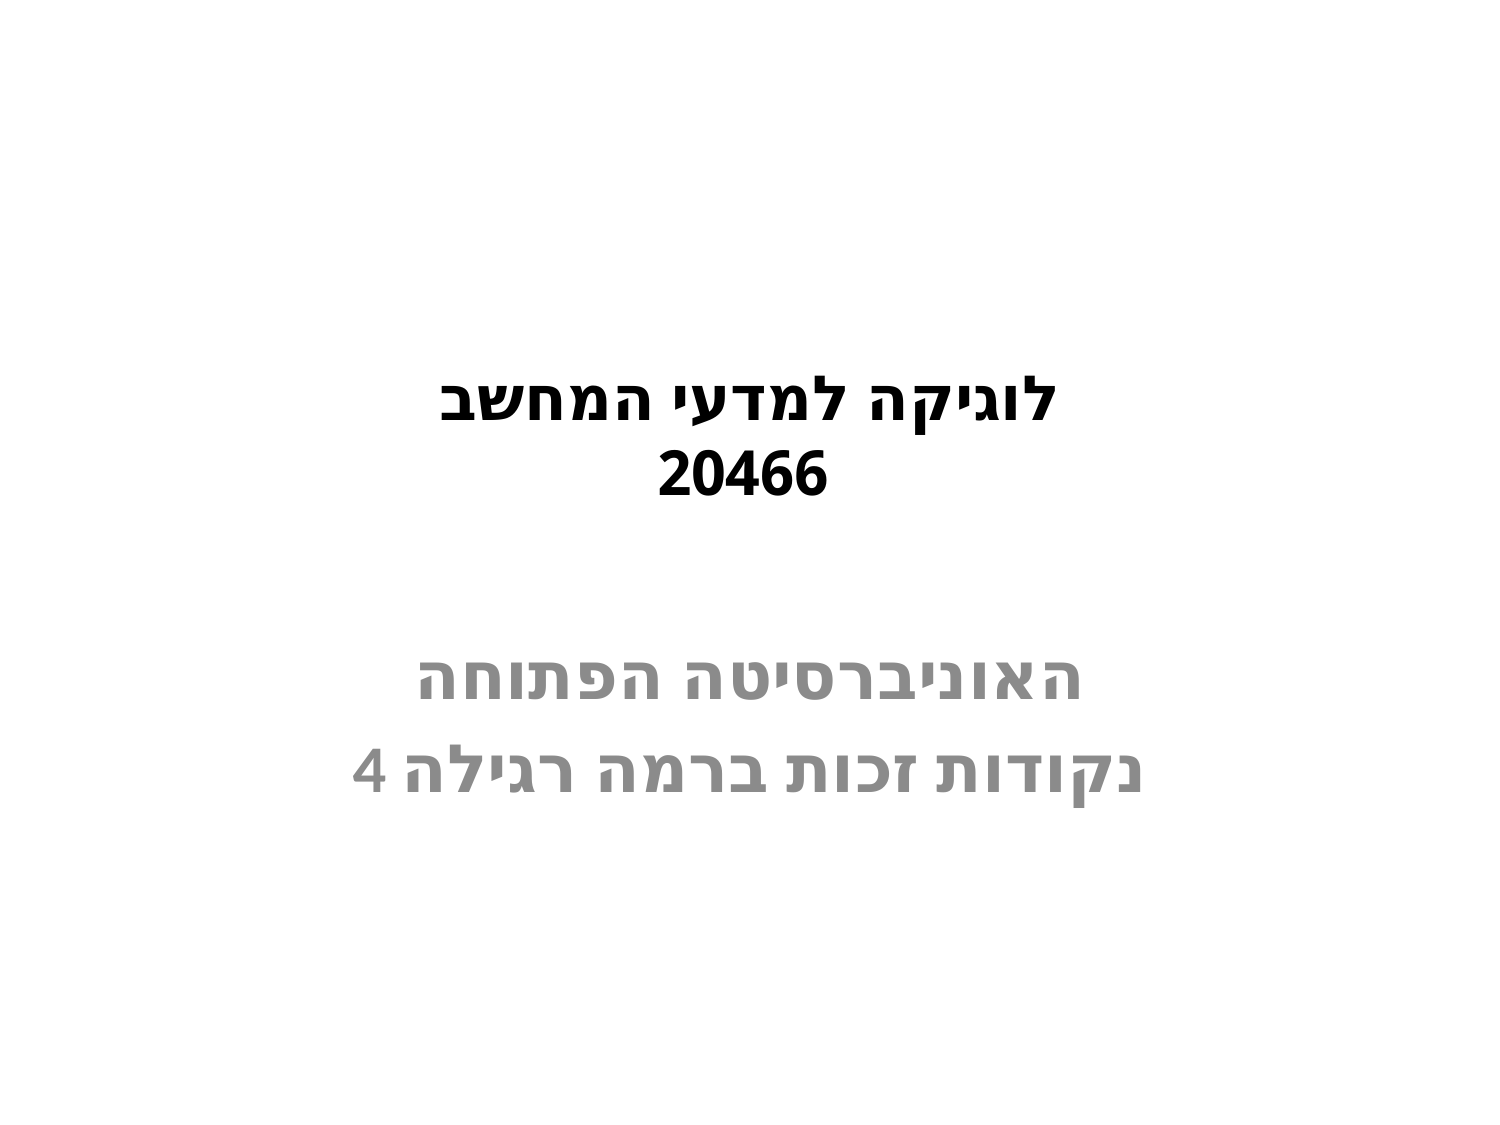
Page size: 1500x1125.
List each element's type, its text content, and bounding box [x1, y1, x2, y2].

subtitle האוניברסיטה הפתוחה 4 נקודות זכות ברמה רגילה [225, 624, 1275, 913]
title לוגיקה למדעי המחשב 20466 [112, 349, 1388, 591]
